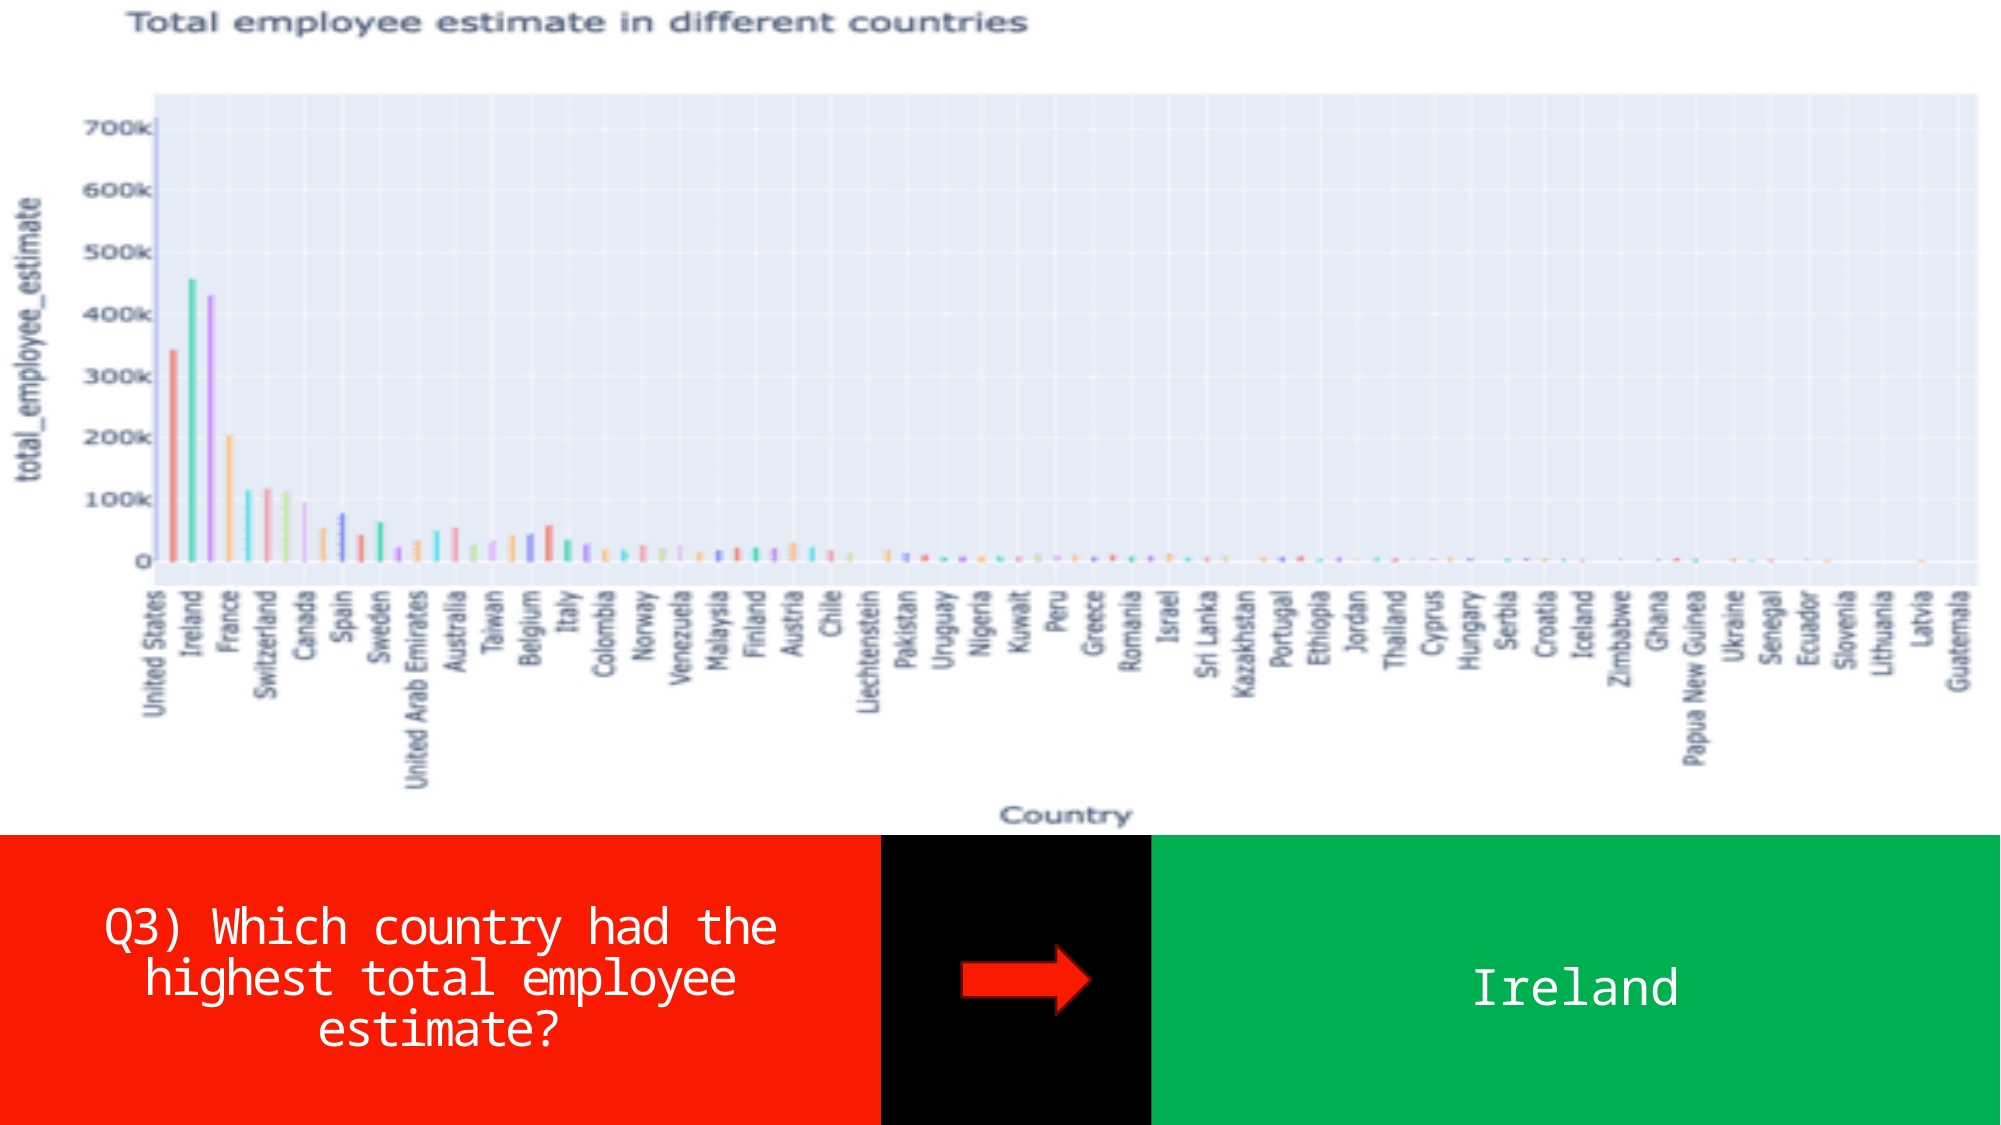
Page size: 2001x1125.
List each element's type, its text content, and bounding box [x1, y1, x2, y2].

list Ireland [1151, 835, 2000, 1125]
picture [0, 0, 2000, 835]
title Q3) Which country had the highest total employee estimate? [0, 835, 881, 1125]
text_box [960, 943, 1093, 1017]
